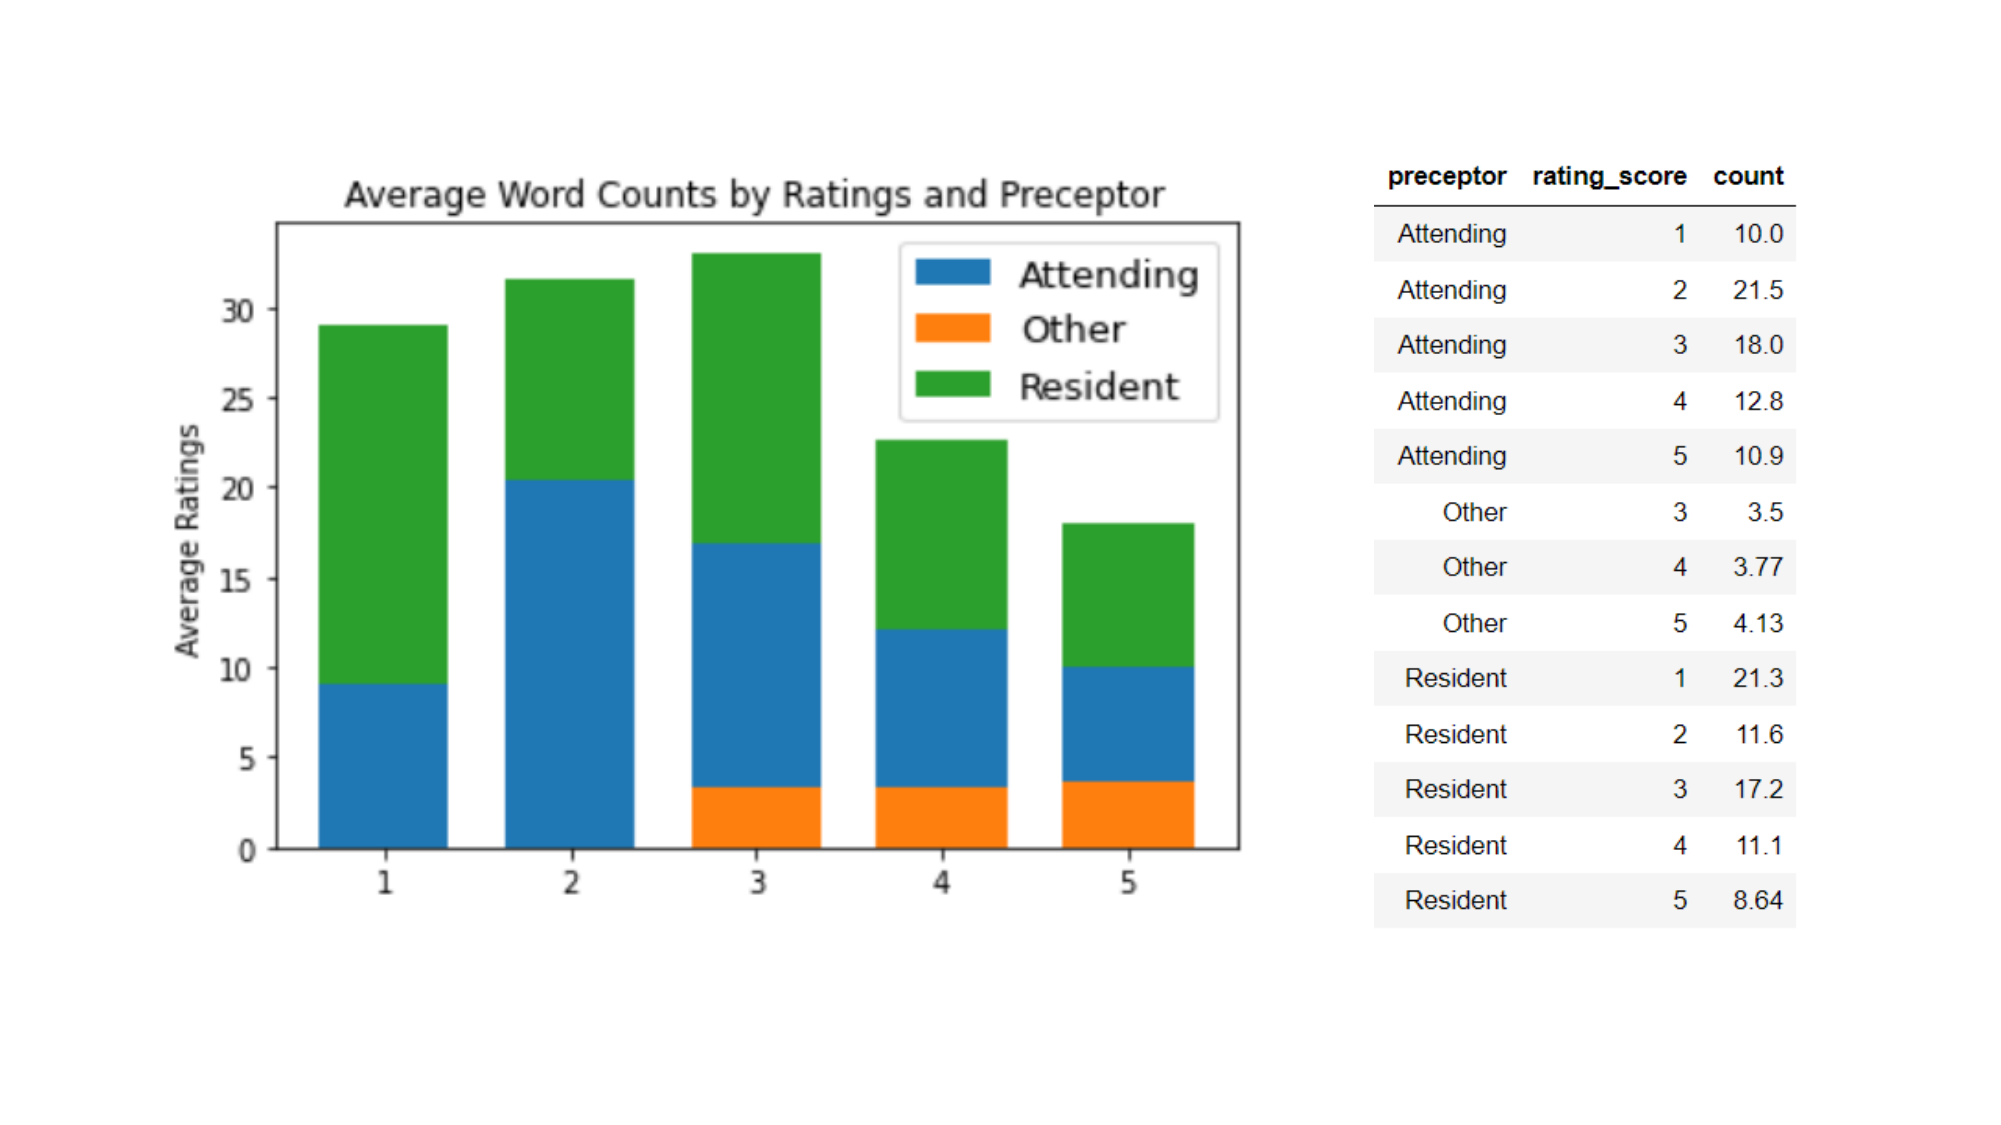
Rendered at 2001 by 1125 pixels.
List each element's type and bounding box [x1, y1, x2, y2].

picture [1373, 160, 1801, 936]
picture [138, 168, 1290, 928]
